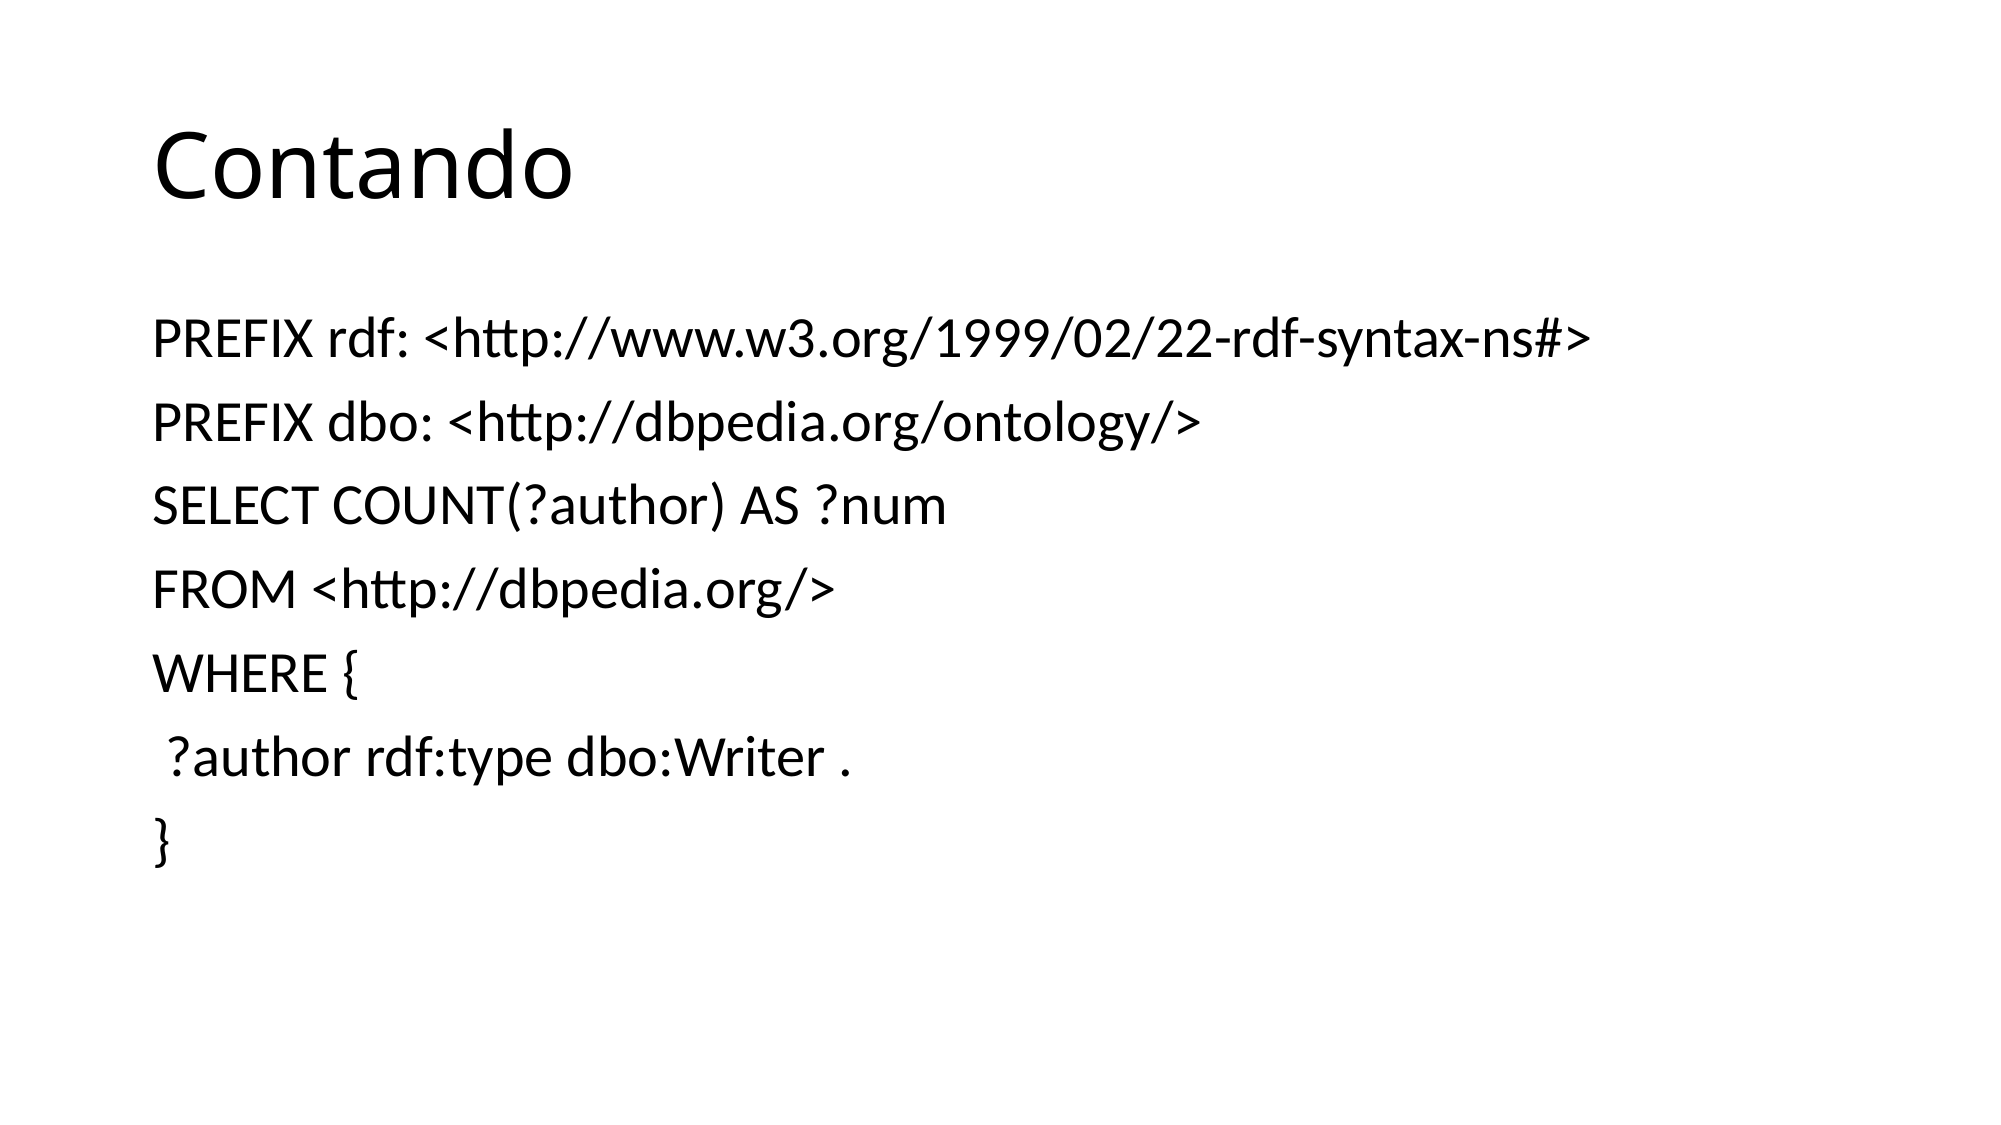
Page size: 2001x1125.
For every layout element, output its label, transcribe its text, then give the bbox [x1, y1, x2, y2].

title Contando [137, 59, 1863, 278]
list PREFIX rdf: <http://www.w3.org/1999/02/22-rdf-syntax-ns#> PREFIX dbo: <http://dbpedia.org/ontology/> SELECT COUNT(?author) AS ?num FROM <http://dbpedia.org/> WHERE { ?author rdf:type dbo:Writer . } [137, 299, 1863, 1014]
